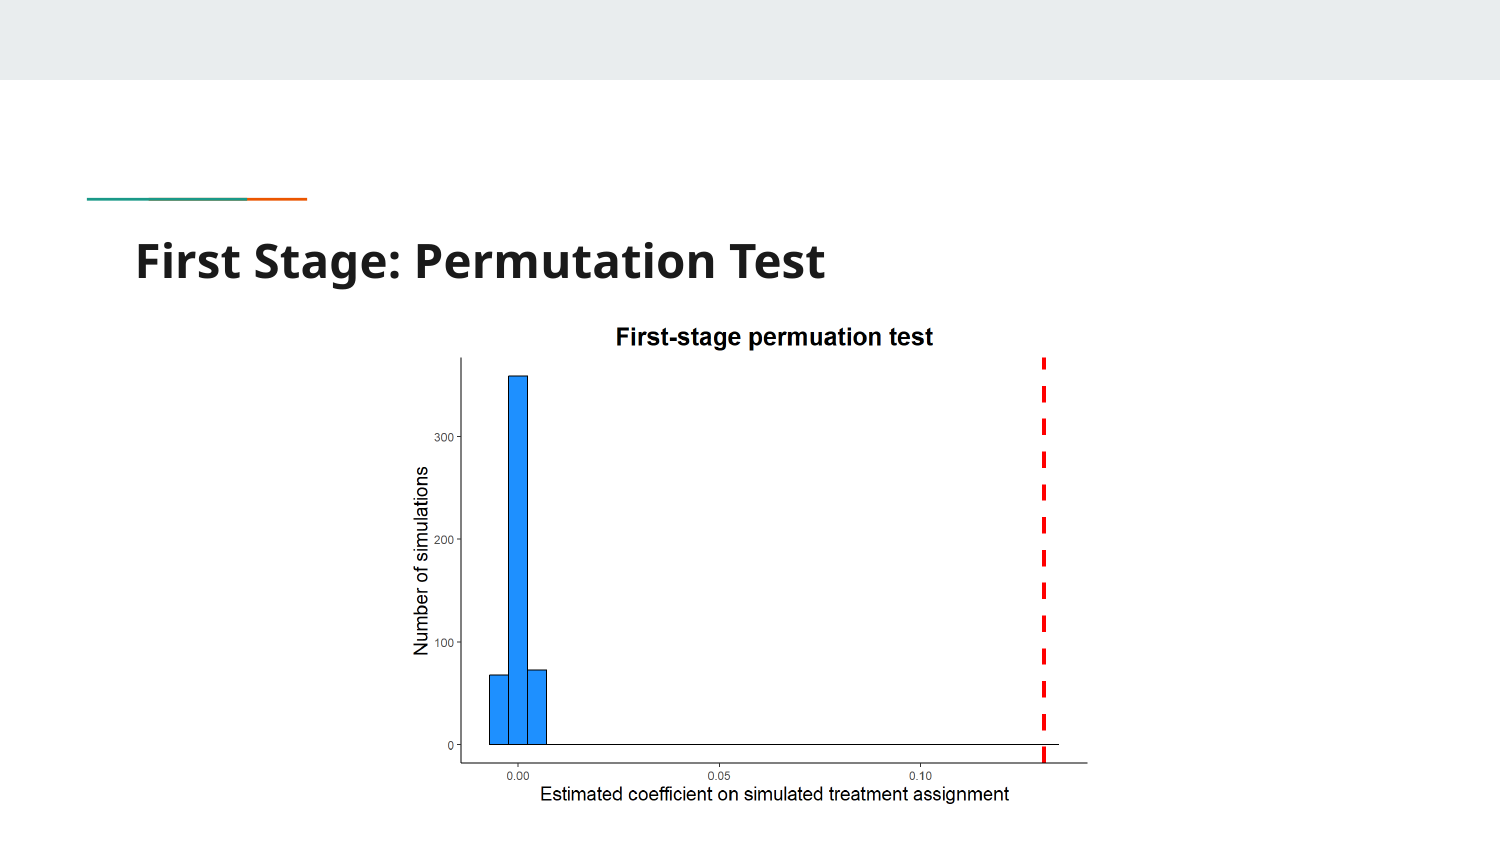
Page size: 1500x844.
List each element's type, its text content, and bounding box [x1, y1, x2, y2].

picture [405, 319, 1095, 811]
title First Stage: Permutation Test [119, 216, 1381, 305]
